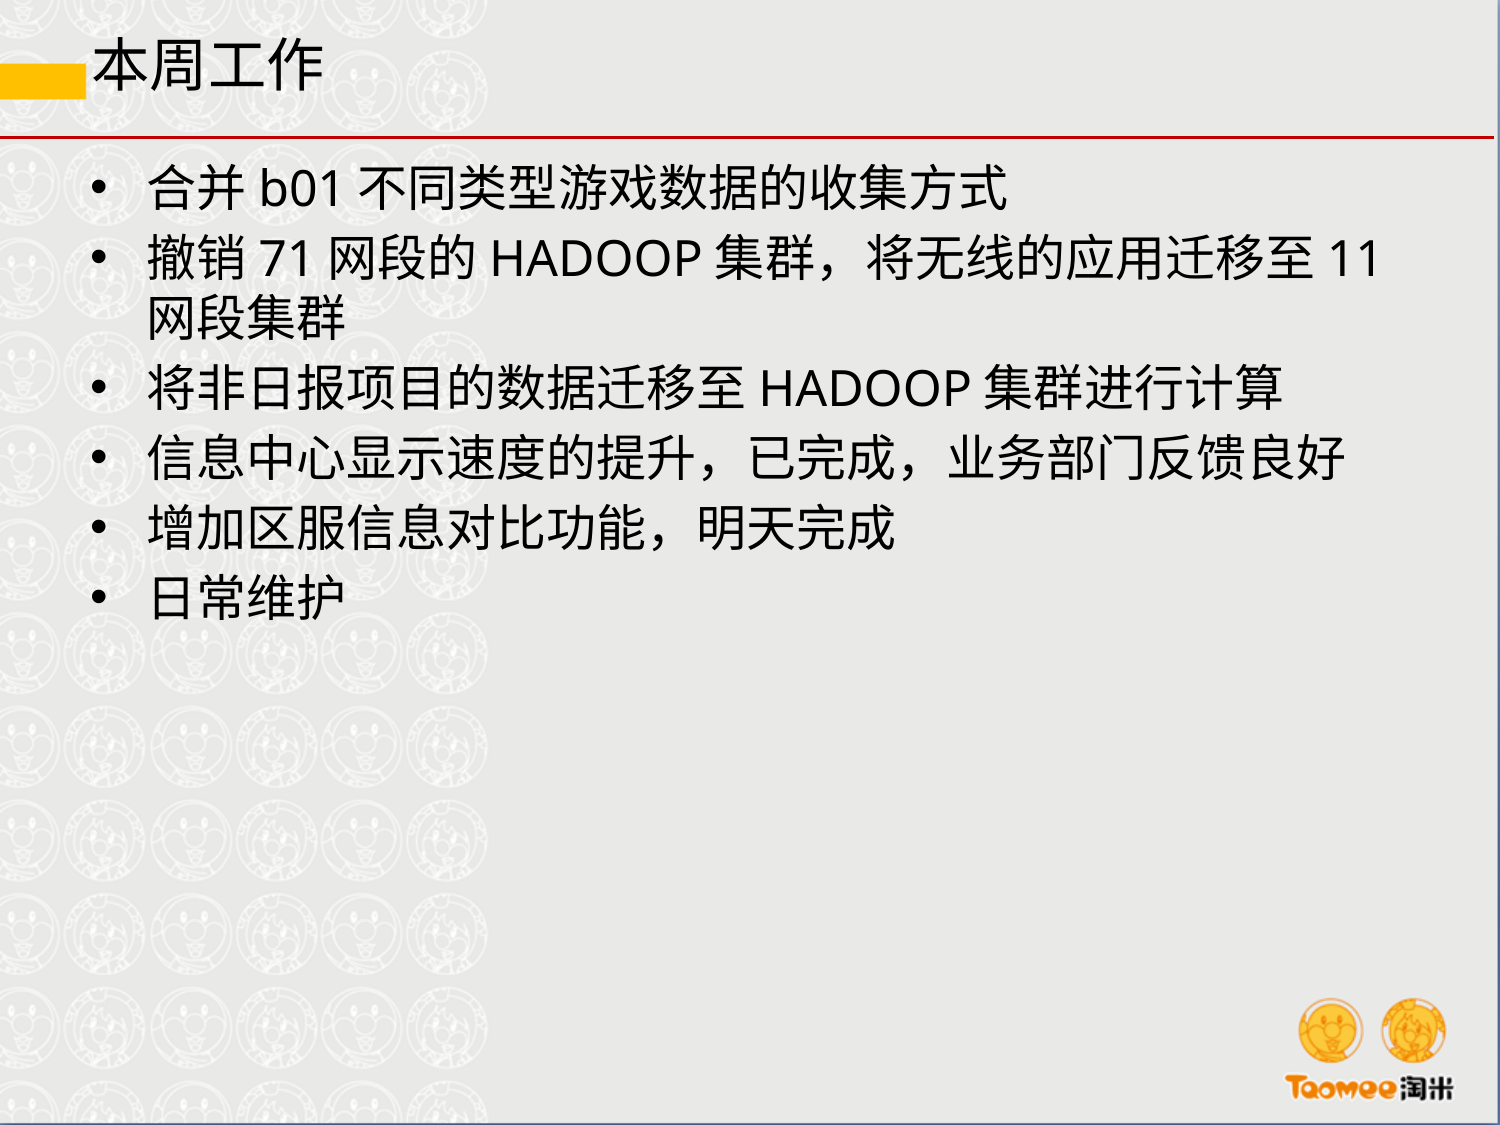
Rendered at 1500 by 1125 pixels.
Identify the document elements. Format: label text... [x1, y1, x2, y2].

list 合并b01不同类型游戏数据的收集方式 撤销71网段的HADOOP集群，将无线的应用迁移至11网段集群 将非日报项目的数据迁移至HADOOP集群进行计算 信息中心显示速度的提升，已完成，业务部门反馈良好 增加区服信息对比功能，明天完成 日常维护 [75, 149, 1425, 1005]
title 本周工作 [76, 0, 1427, 126]
picture [0, 0, 1500, 1125]
